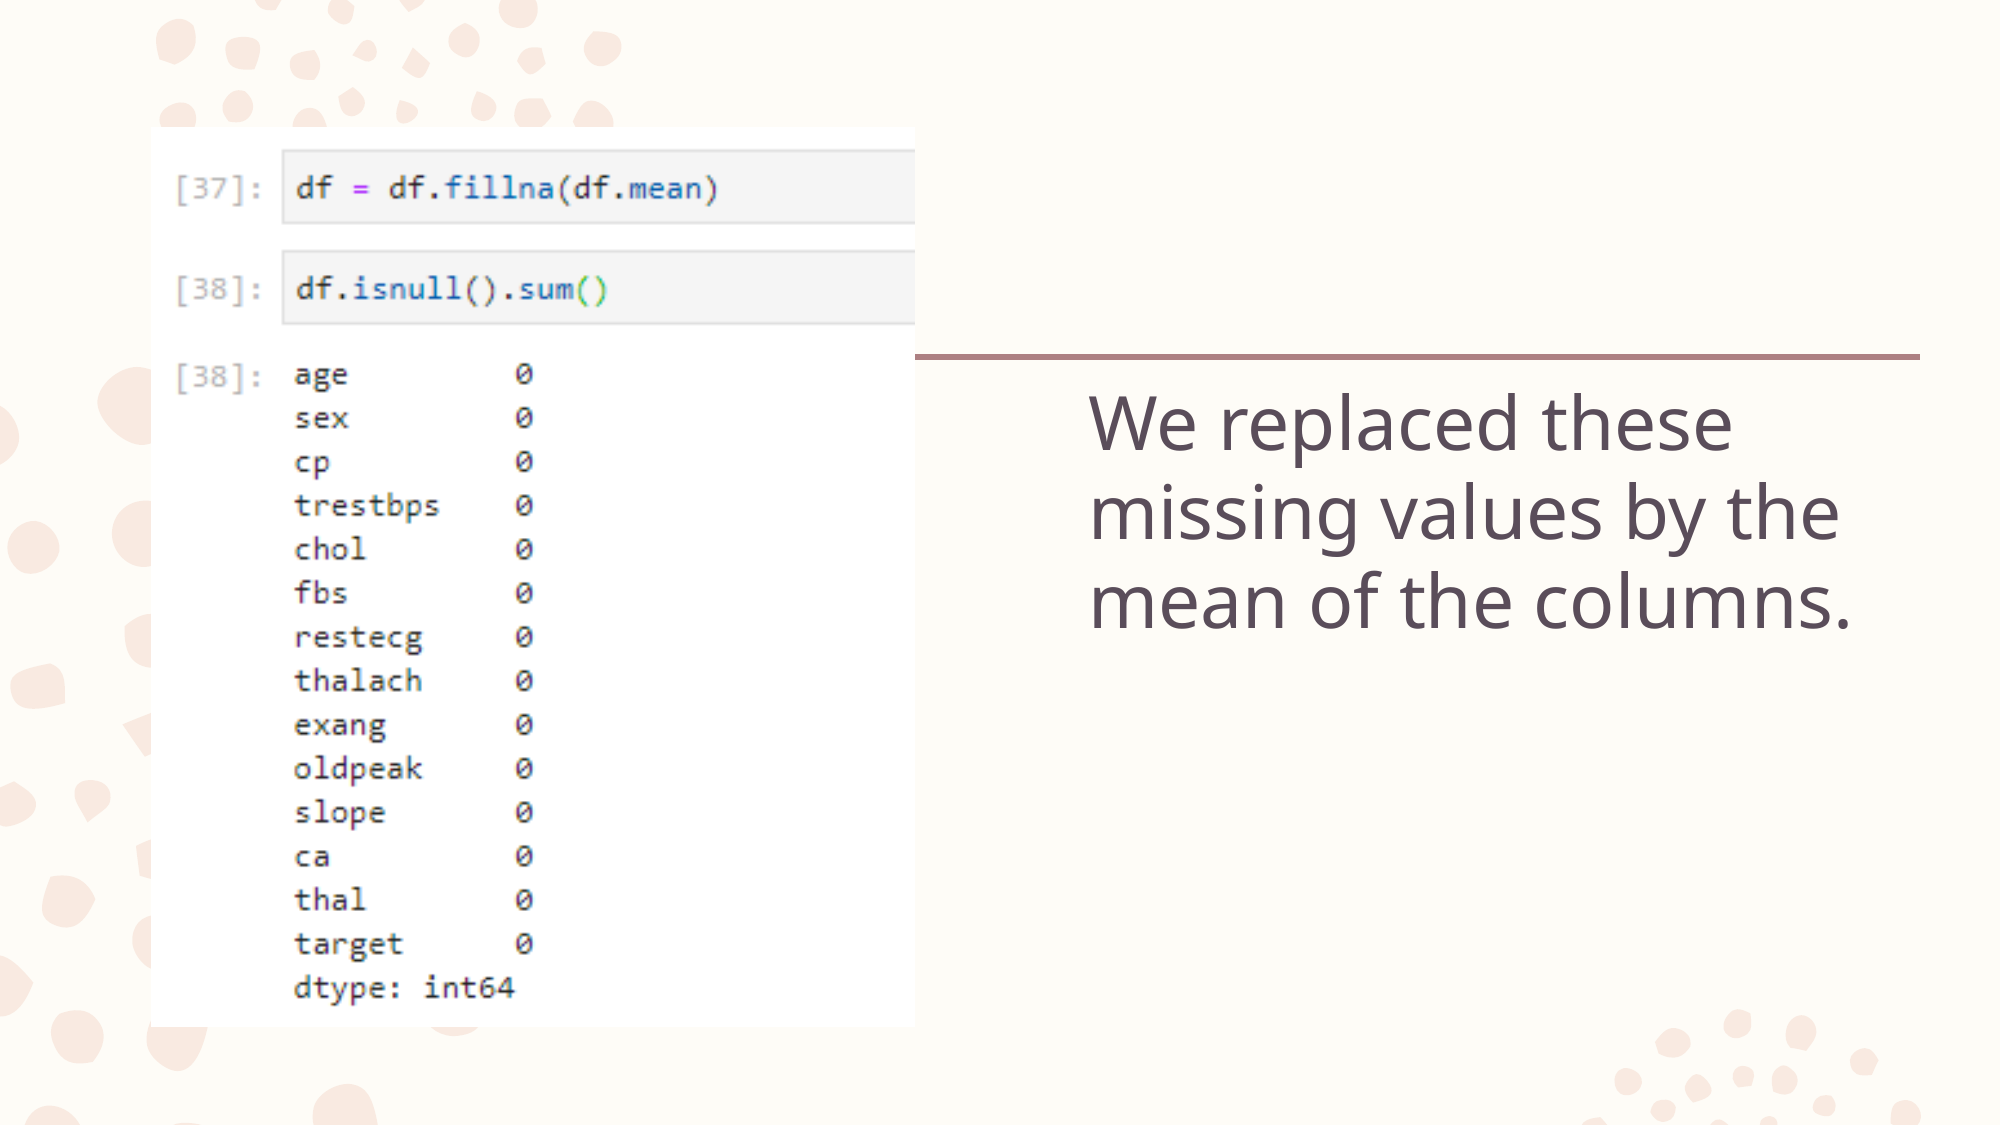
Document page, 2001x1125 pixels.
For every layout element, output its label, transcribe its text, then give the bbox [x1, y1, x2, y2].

title We replaced these missing values by the mean of the columns. [1073, 372, 1916, 693]
picture [151, 126, 915, 1027]
